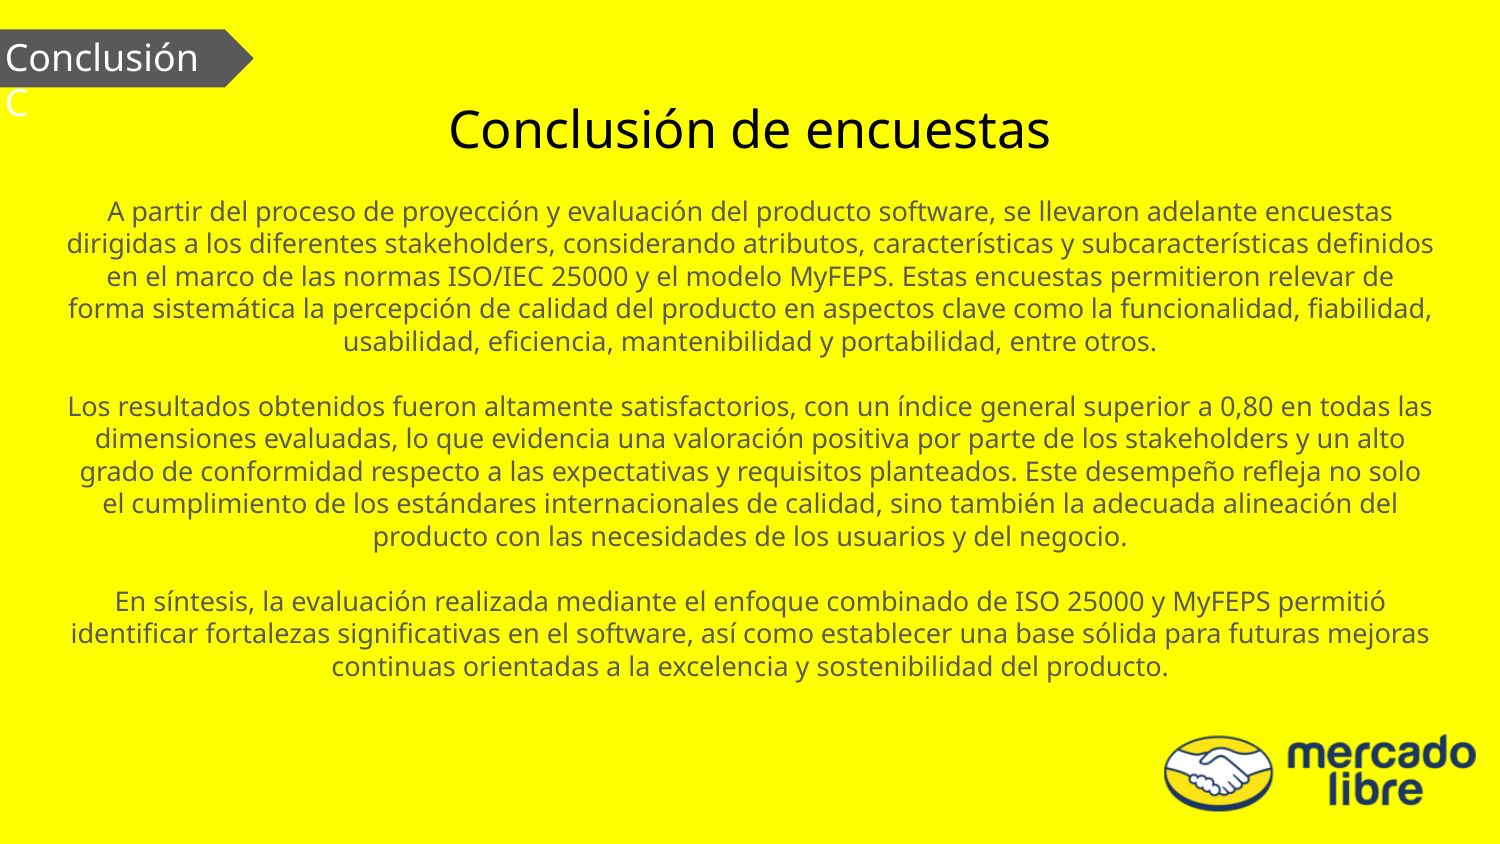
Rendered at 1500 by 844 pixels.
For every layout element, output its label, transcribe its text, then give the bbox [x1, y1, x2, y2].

text_box [0, 83, 229, 87]
text_box Conclusión C [0, 19, 243, 83]
text_box [243, 48, 253, 69]
title Conclusión de encuestas [229, 87, 1271, 175]
subtitle A partir del proceso de proyección y evaluación del producto software, se llevaron adelante encuestas dirigidas a los diferentes stakeholders, considerando atributos, características y subcaracterísticas definidos en el marco de las normas ISO/IEC 25000 y el modelo MyFEPS. Estas encuestas permitieron relevar de forma sistemática la percepción de calidad del producto en aspectos clave como la funcionalidad, fiabilidad, usabilidad, eficiencia, mantenibilidad y portabilidad, entre otros. Los resultados obtenidos fueron altamente satisfactorios, con un índice general superior a 0,80 en todas las dimensiones evaluadas, lo que evidencia una valoración positiva por parte de los stakeholders y un alto grado de conformidad respecto a las expectativas y requisitos planteados. Este desempeño refleja no solo el cumplimiento de los estándares internacionales de calidad, sino también la adecuada alineación del producto con las necesidades de los usuarios y del negocio. En síntesis, la evaluación realizada mediante el enfoque combinado de ISO 25000 y MyFEPS permitió identificar fortalezas significativas en el software, así como establecer una base sólida para futuras mejoras continuas orientadas a la excelencia y sostenibilidad del producto. [51, 179, 1449, 735]
picture [1146, 600, 1493, 844]
